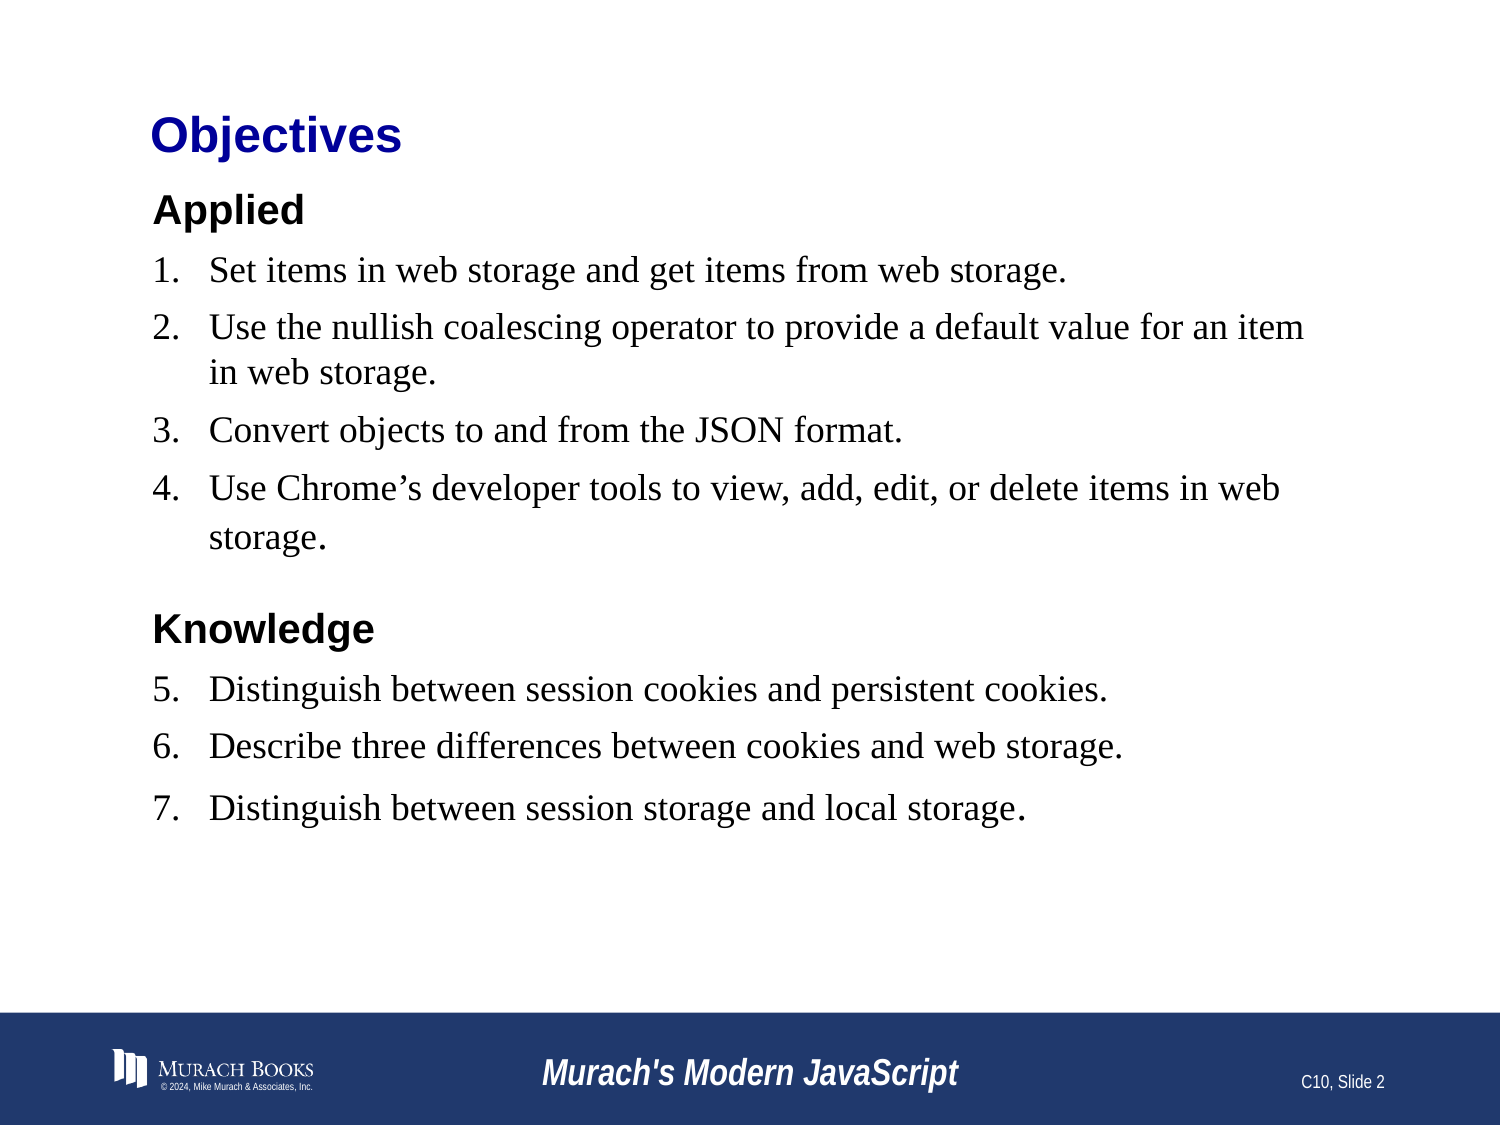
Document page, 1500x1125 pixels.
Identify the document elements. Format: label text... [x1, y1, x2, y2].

slide_number C10, Slide 2 [1087, 1025, 1400, 1100]
title Objectives [150, 102, 1350, 164]
list Applied Set items in web storage and get items from web storage. Use the nullish coalescing operator to provide a default value for an item in web storage. Convert objects to and from the JSON format. Use Chrome’s developer tools to view, add, edit, or delete items in web storage. Knowledge Distinguish between session cookies and persistent cookies. Describe three differences between cookies and web storage. Distinguish between session storage and local storage. [137, 174, 1350, 975]
footer © 2024, Mike Murach & Associates, Inc. [12, 1025, 450, 1100]
slide_number Murach's Modern JavaScript [450, 1025, 1050, 1100]
